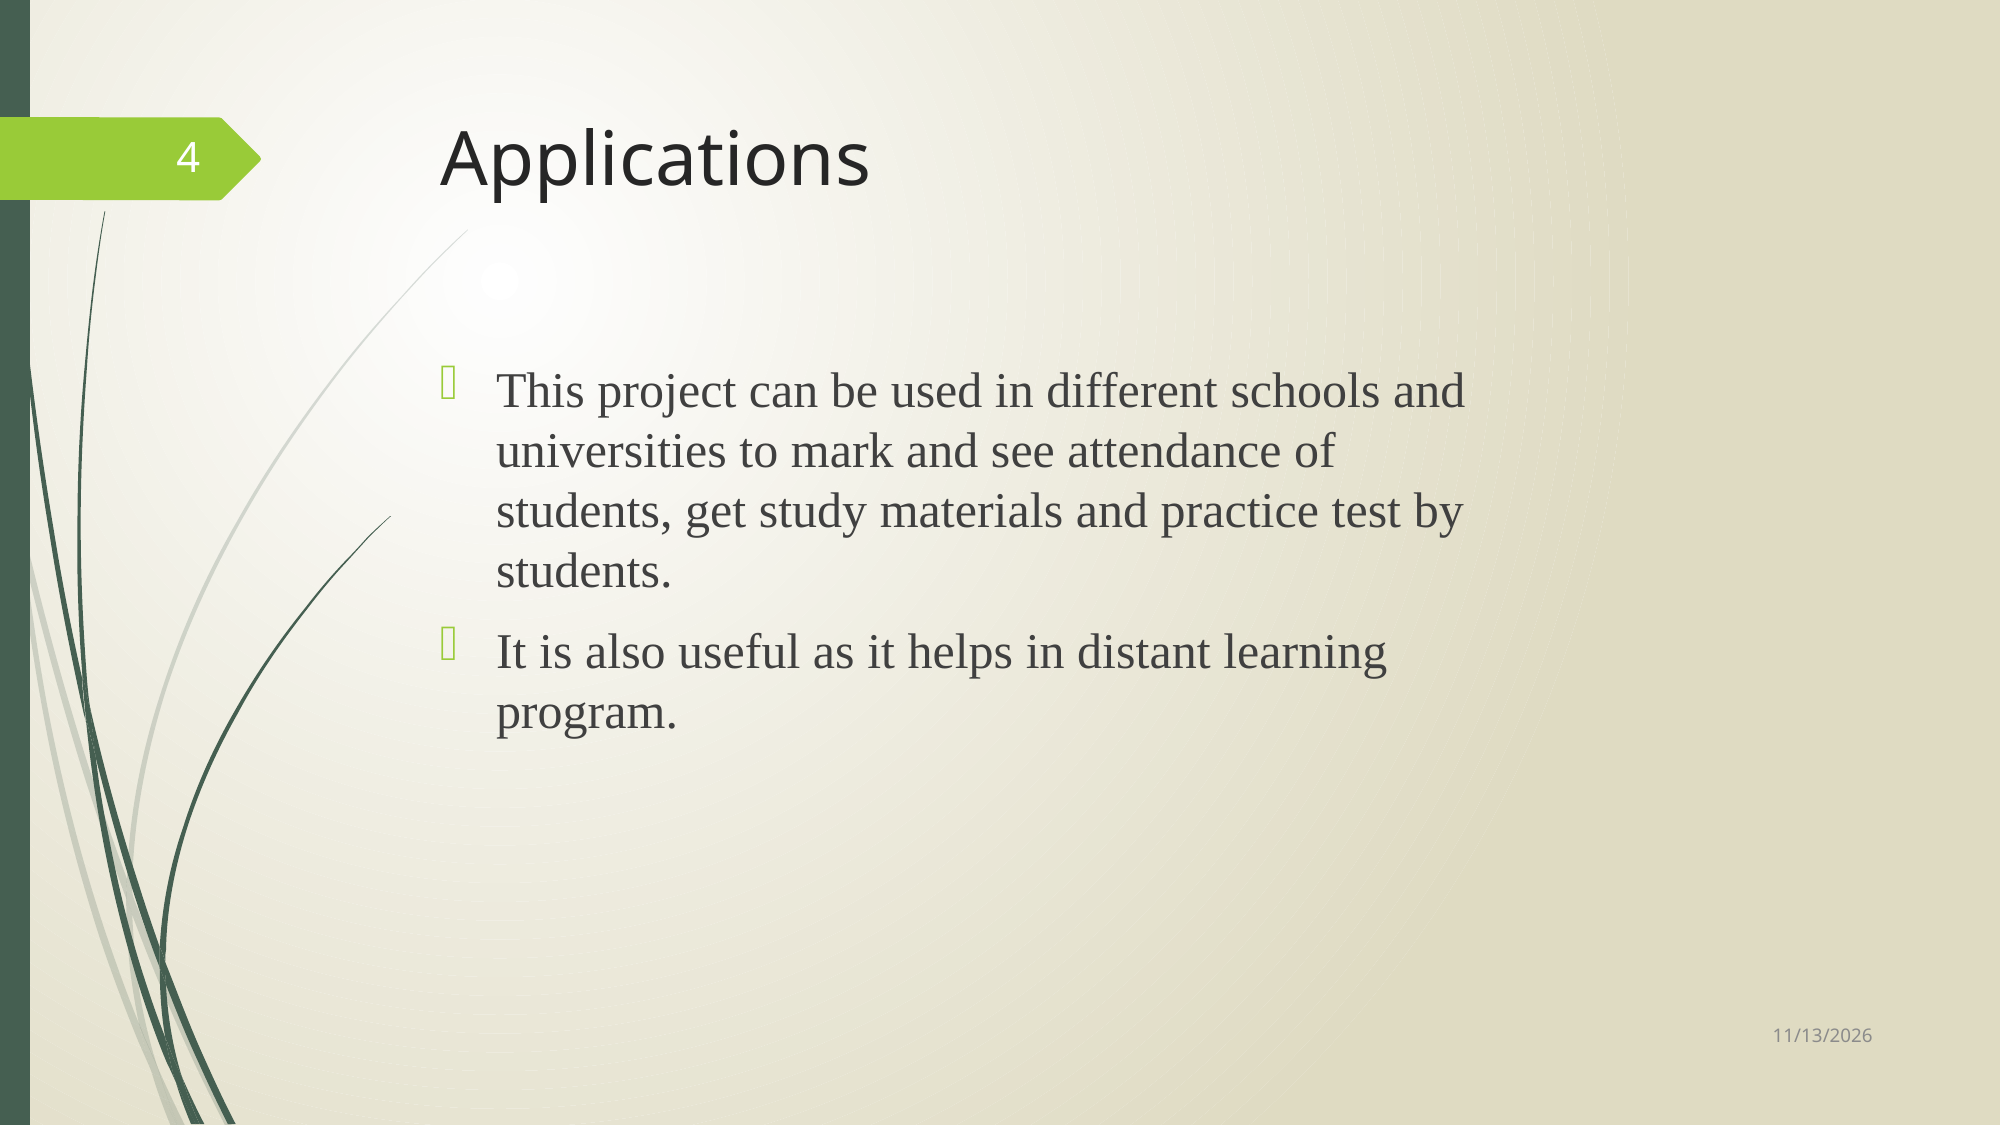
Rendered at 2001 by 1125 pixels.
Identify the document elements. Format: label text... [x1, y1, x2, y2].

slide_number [1699, 1005, 1888, 1067]
slide_number 4 [87, 129, 216, 190]
list This project can be used in different schools and universities to mark and see attendance of students, get study materials and practice test by students. It is also useful as it helps in distant learning program. [424, 350, 1511, 970]
title Applications [425, 102, 1888, 313]
